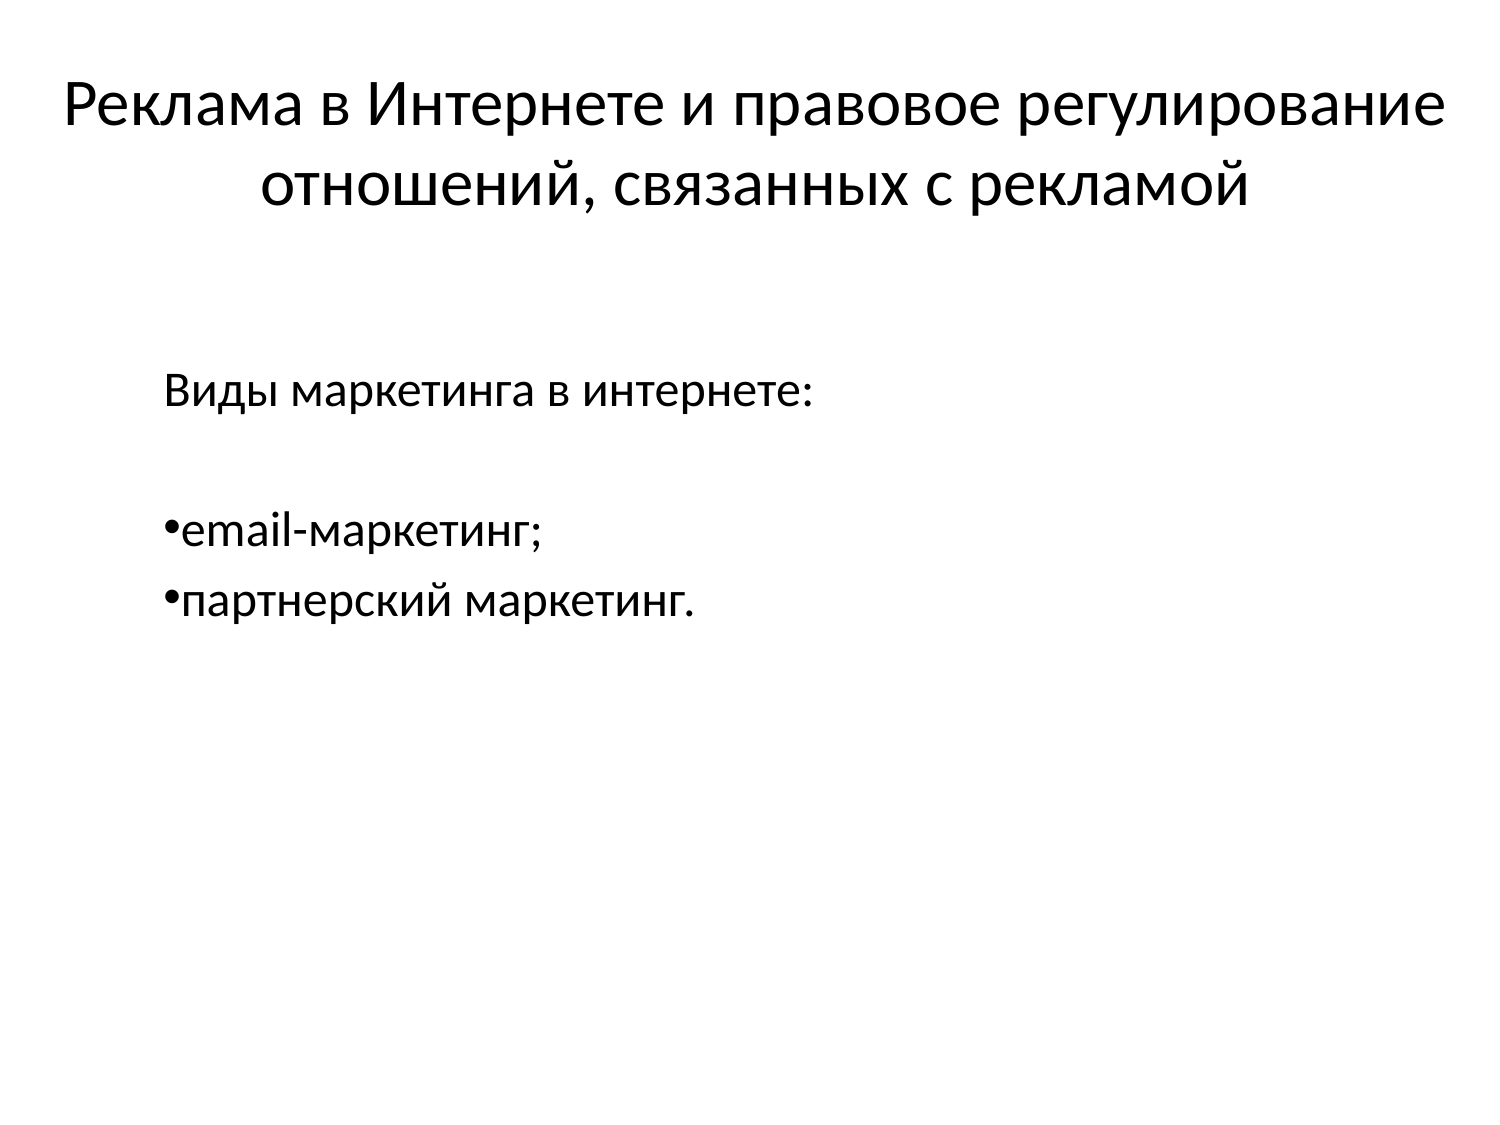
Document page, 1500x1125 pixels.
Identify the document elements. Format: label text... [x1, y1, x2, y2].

title Реклама в Интернете и правовое регулирование отношений, связанных с рекламой [29, 45, 1483, 233]
list Виды маркетинга в интернете: email-маркетинг; партнерский маркетинг. [75, 278, 1425, 1083]
